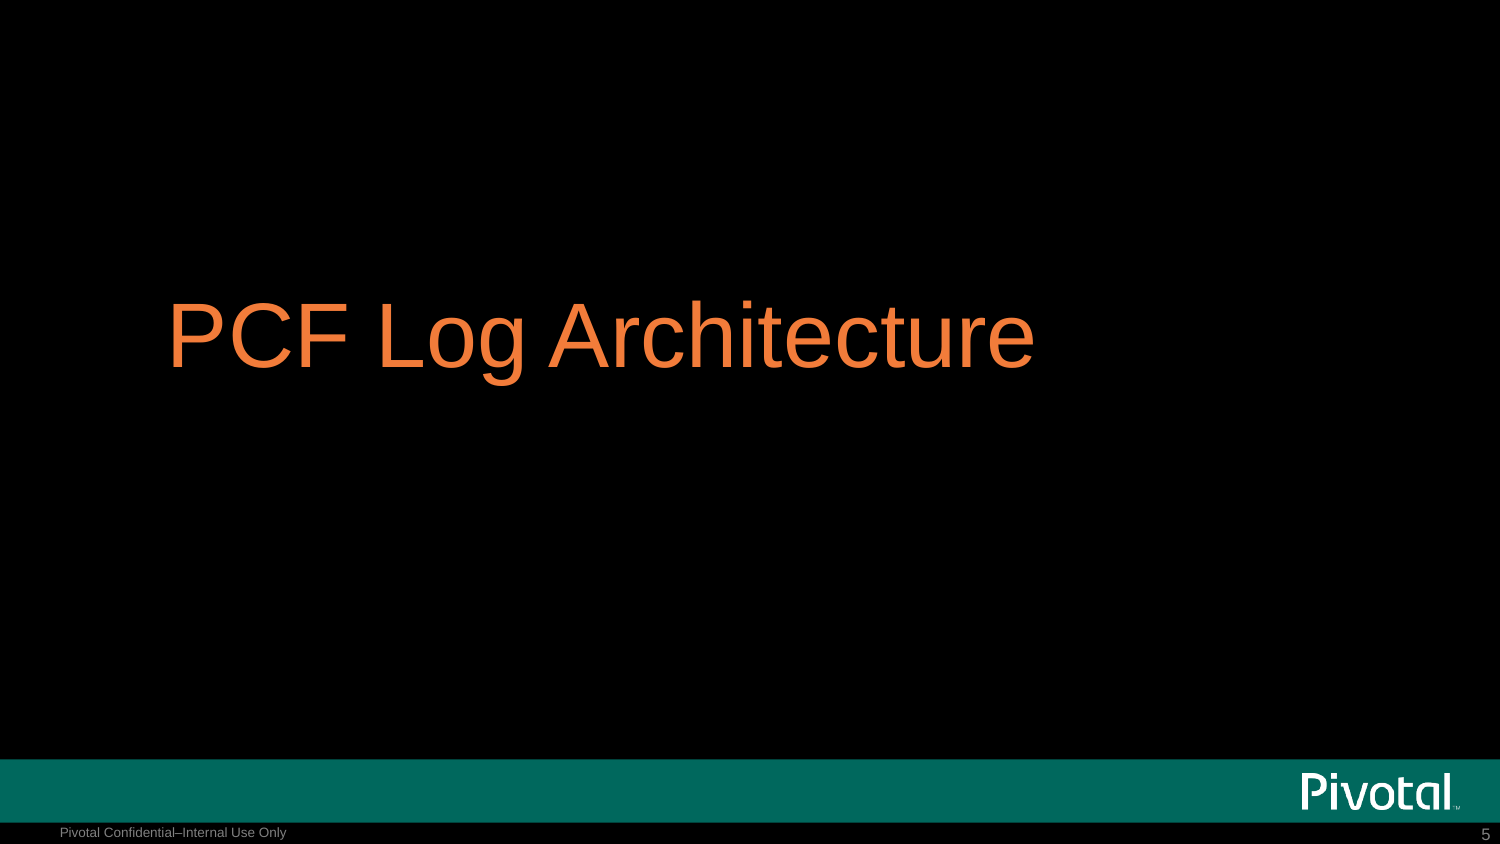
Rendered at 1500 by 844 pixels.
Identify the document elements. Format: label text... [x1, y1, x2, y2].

picture [1302, 773, 1460, 810]
title PCF Log Architecture [166, 285, 1160, 388]
